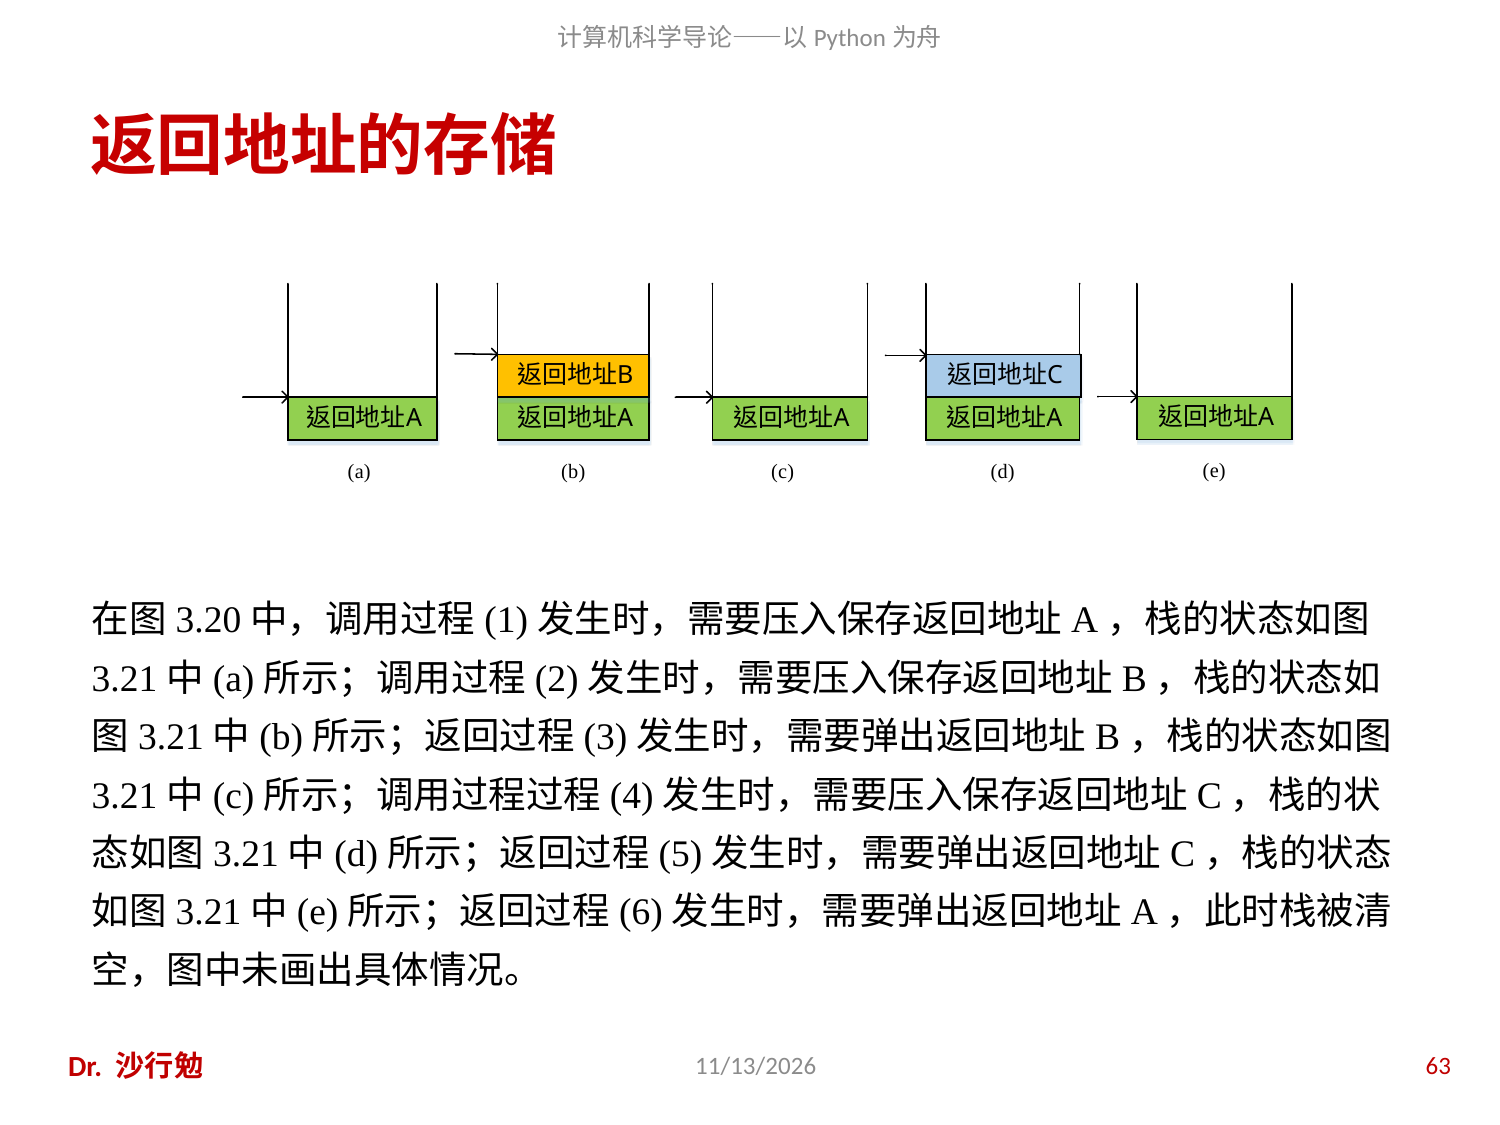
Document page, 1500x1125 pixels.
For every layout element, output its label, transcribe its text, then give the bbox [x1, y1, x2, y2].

footer Dr. 沙行勉 [53, 1035, 386, 1095]
list 在图3.20中，调用过程(1)发生时，需要压入保存返回地址A，栈的状态如图3.21中(a)所示；调用过程(2)发生时，需要压入保存返回地址B，栈的状态如图3.21中(b)所示；返回过程(3)发生时，需要弹出返回地址B，栈的状态如图3.21中(c)所示；调用过程过程(4)发生时，需要压入保存返回地址C，栈的状态如图3.21中(d)所示；返回过程(5)发生时，需要弹出返回地址C，栈的状态如图3.21中(e)所示；返回过程(6)发生时，需要弹出返回地址A，此时栈被清空，图中未画出具体情况。 [76, 574, 1425, 1000]
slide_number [501, 1035, 1010, 1095]
title 返回地址的存储 [75, 90, 1425, 195]
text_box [194, 243, 1331, 522]
slide_number 63 [1116, 1035, 1467, 1095]
